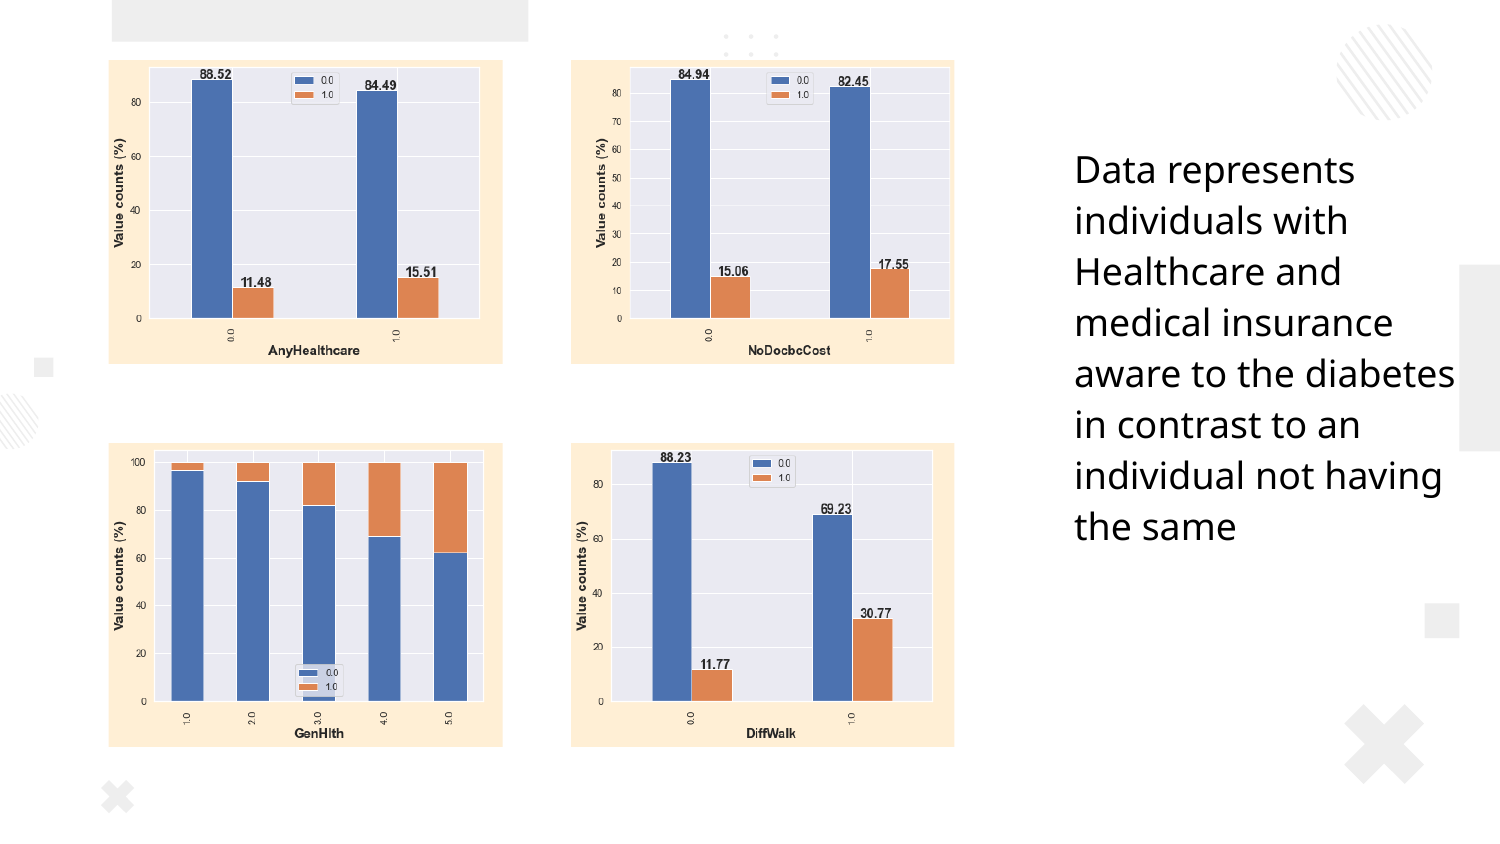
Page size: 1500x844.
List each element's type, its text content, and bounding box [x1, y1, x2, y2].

picture [108, 60, 503, 364]
picture [108, 443, 503, 748]
picture [570, 443, 955, 748]
picture [570, 60, 955, 364]
subtitle Data represents individuals with Healthcare and medical insurance aware to the diabetes in contrast to an individual not having the same [1059, 128, 1474, 821]
